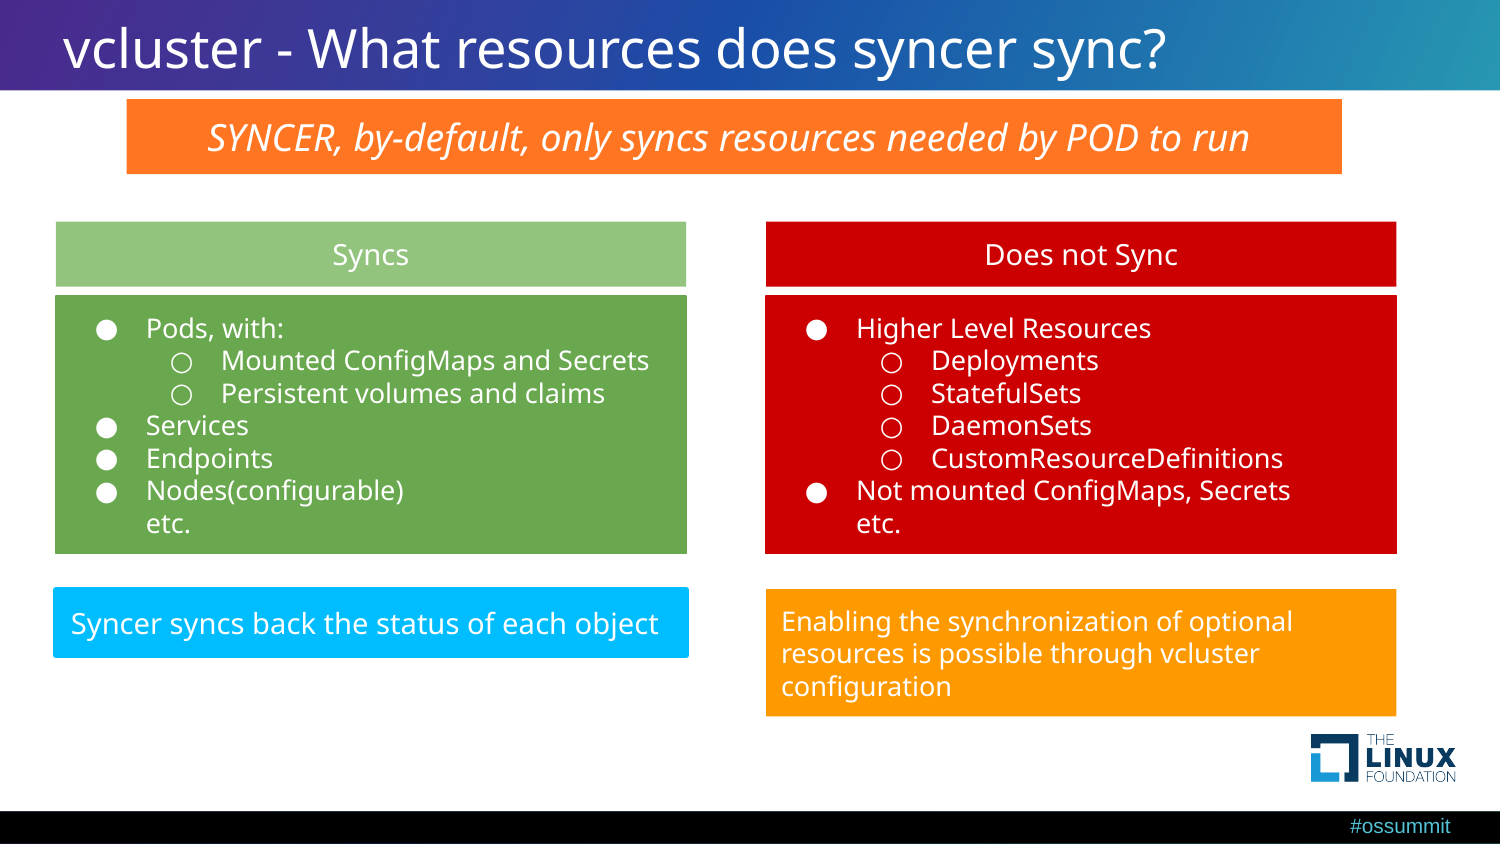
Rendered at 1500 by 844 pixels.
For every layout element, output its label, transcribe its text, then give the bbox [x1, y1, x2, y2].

text_box Syncer syncs back the status of each object [55, 589, 687, 656]
picture [0, 0, 1500, 90]
text_box Pods, with: Mounted ConfigMaps and Secrets Persistent volumes and claims Services Endpoints Nodes(configurable) etc. [55, 296, 687, 554]
text_box Syncs [55, 221, 687, 287]
title vcluster - What resources does syncer sync? [48, 6, 1425, 88]
text_box SYNCER, by-default, only syncs resources needed by POD to run [126, 99, 1342, 175]
picture [1311, 734, 1456, 782]
text_box Higher Level Resources Deployments StatefulSets DaemonSets CustomResourceDefinitions Not mounted ConfigMaps, Secrets etc. [766, 296, 1397, 554]
text_box Does not Sync [766, 221, 1397, 287]
text_box Enabling the synchronization of optional resources is possible through vcluster configuration [766, 589, 1397, 717]
